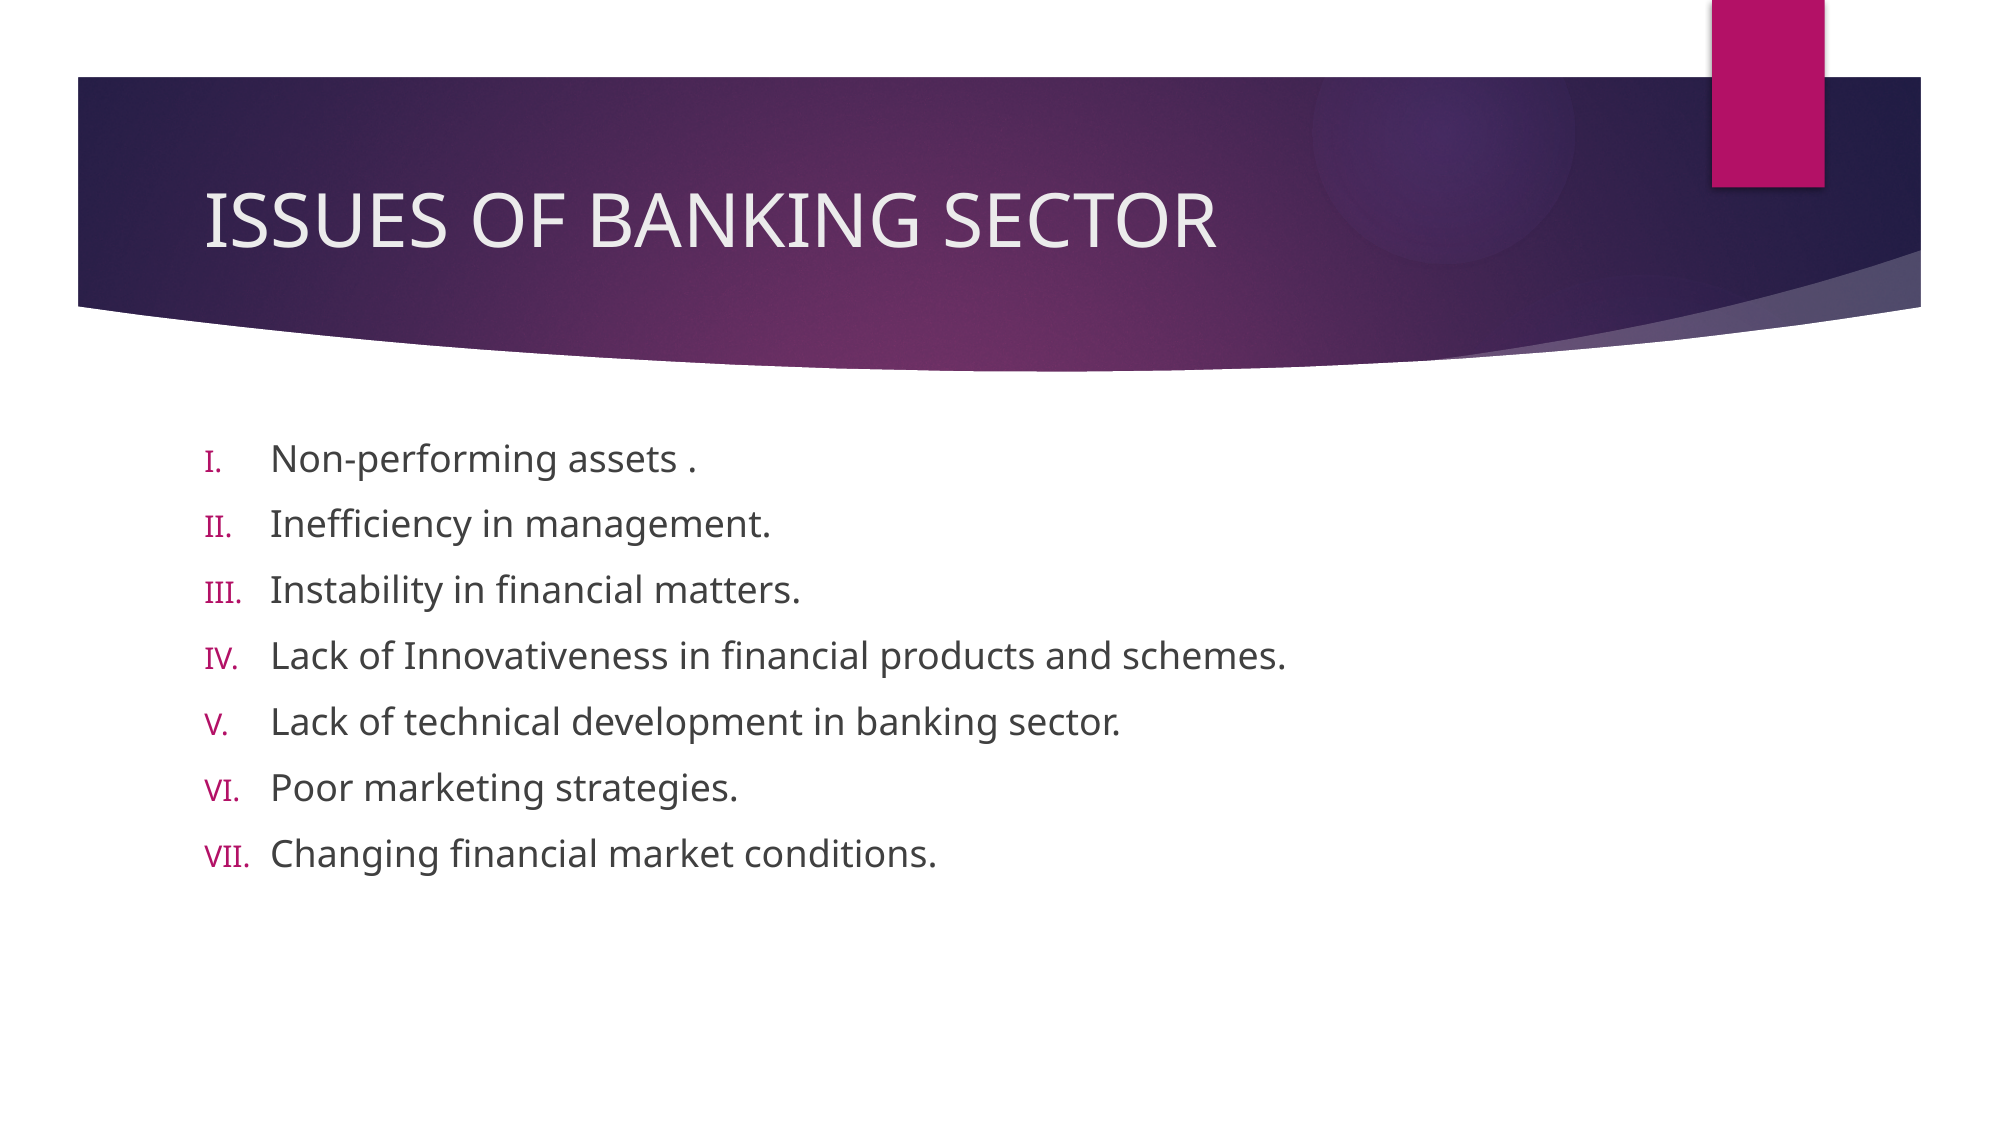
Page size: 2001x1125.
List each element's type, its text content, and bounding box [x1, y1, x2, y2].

list Non-performing assets . Inefficiency in management. Instability in financial matters. Lack of Innovativeness in financial products and schemes. Lack of technical development in banking sector. Poor marketing strategies. Changing financial market conditions. [189, 427, 1638, 988]
title ISSUES OF BANKING SECTOR [189, 159, 1627, 276]
